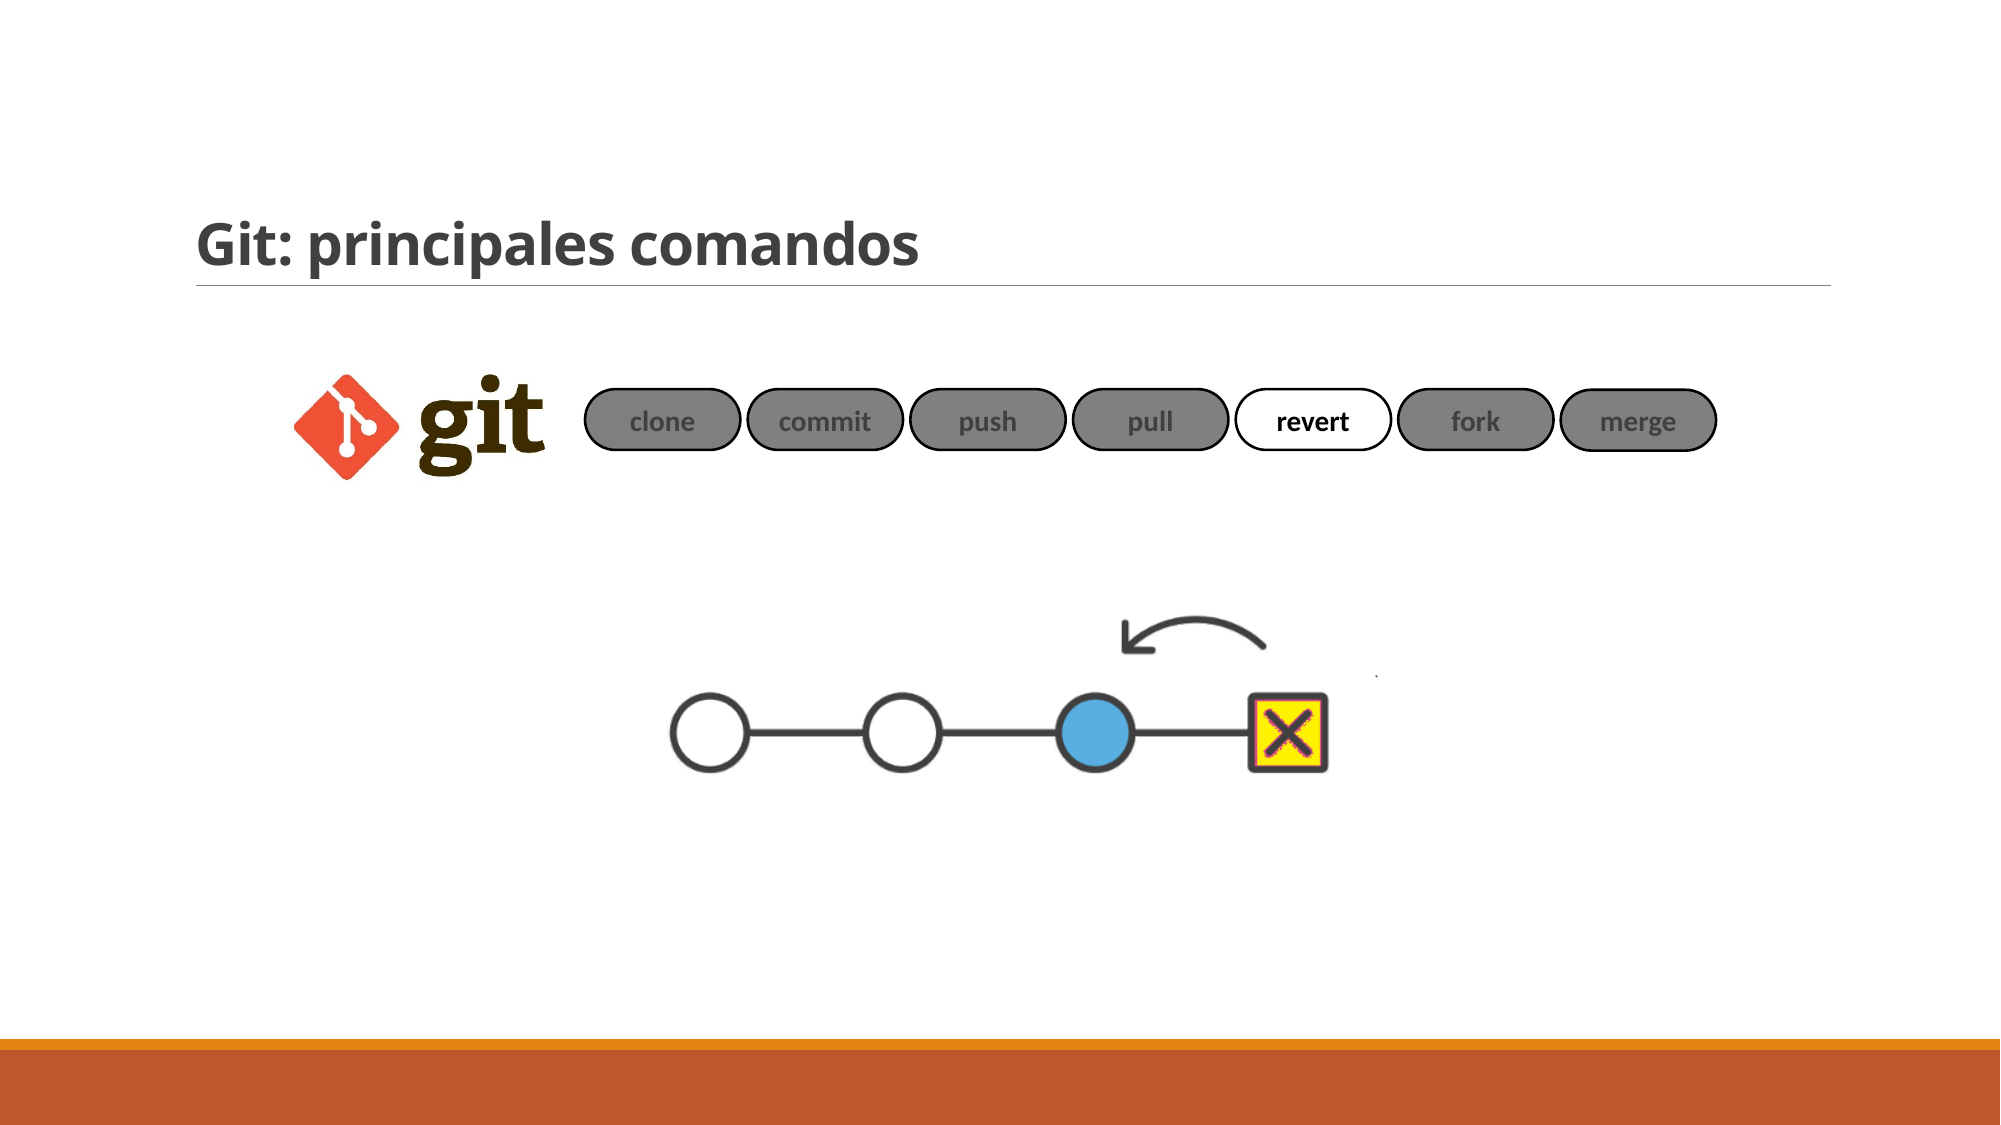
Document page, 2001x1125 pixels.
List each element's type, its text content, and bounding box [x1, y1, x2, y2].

text_box fork [1396, 387, 1555, 452]
text_box merge [1559, 388, 1718, 452]
text_box commit [746, 387, 905, 452]
picture [564, 561, 1443, 892]
title Git: principales comandos [180, 47, 1830, 285]
picture [294, 351, 546, 503]
text_box revert [1234, 387, 1393, 452]
text_box clone [583, 387, 742, 452]
text_box pull [1071, 387, 1230, 452]
text_box push [909, 387, 1068, 452]
